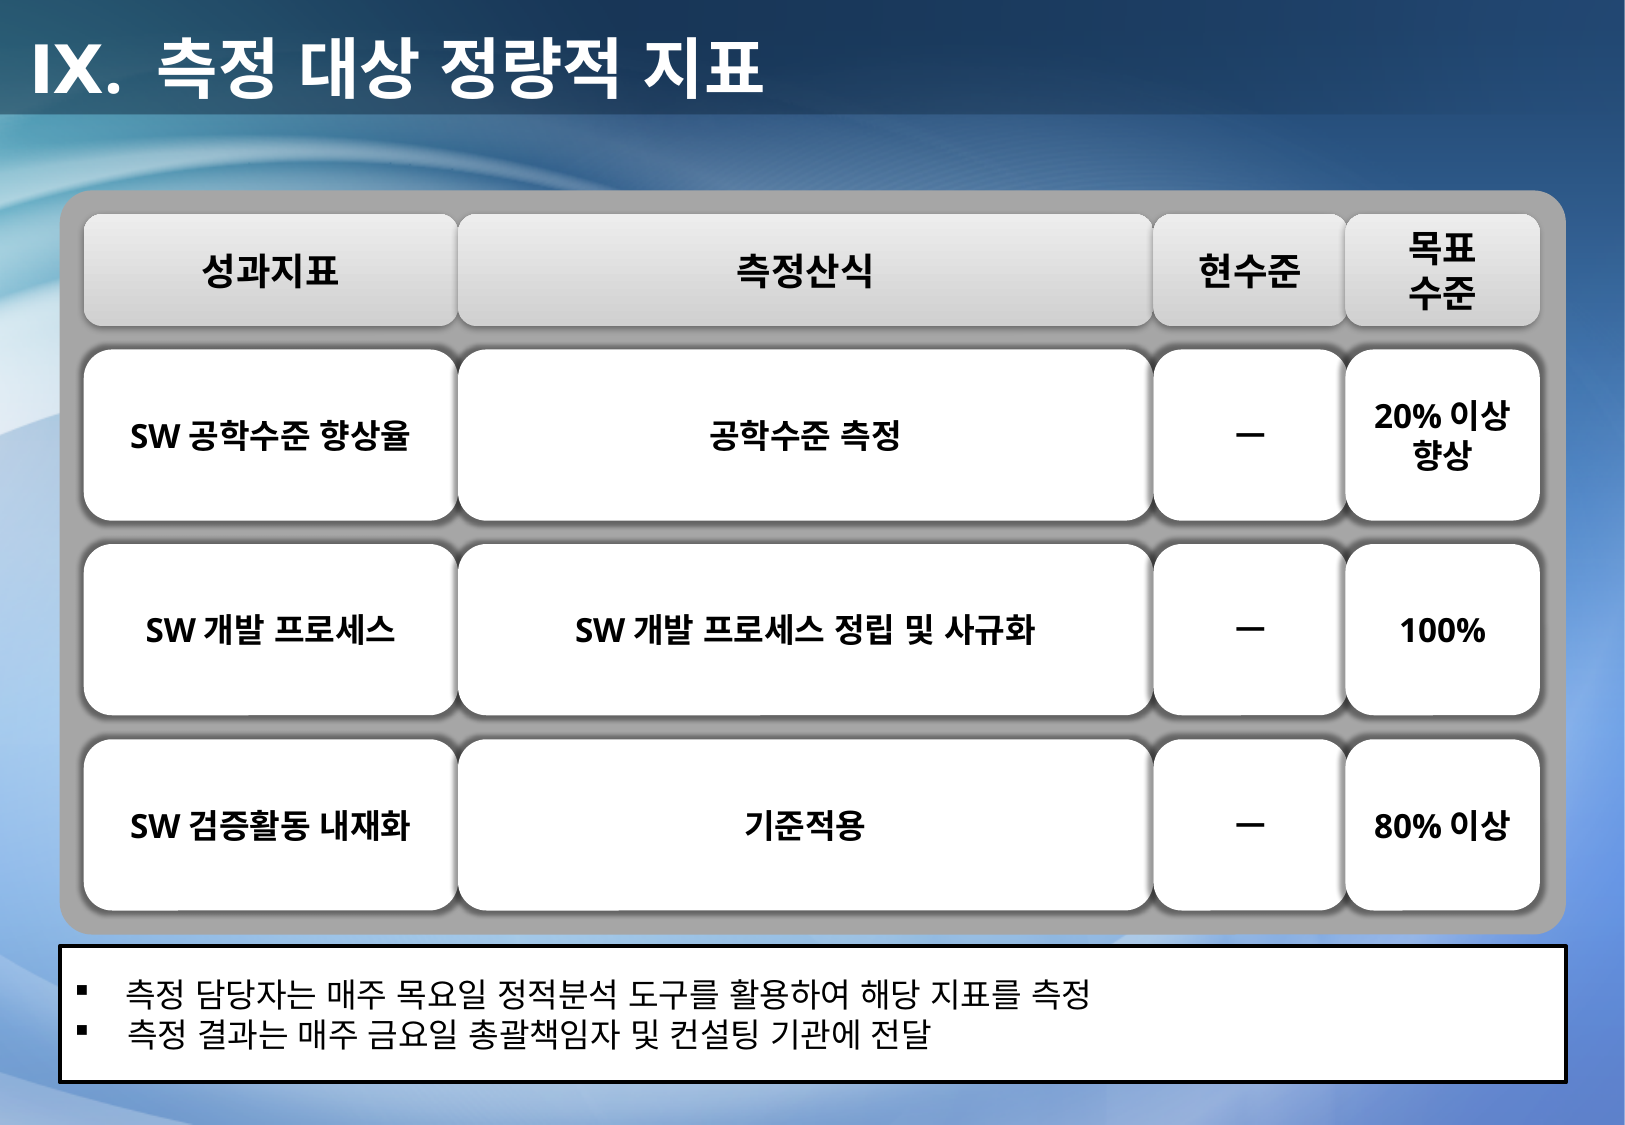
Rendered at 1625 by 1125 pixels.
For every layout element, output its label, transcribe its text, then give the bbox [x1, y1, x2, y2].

picture [0, 0, 1625, 1125]
text_box 측정 담당자는 매주 목요일 정적분석 도구를 활용하여 해당 지표를 측정 측정 결과는 매주 금요일 총괄책임자 및 컨설팅 기관에 전달 [58, 944, 1568, 1084]
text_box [59, 190, 1567, 935]
text_box Ⅸ. 측정 대상 정량적 지표 [15, 19, 1513, 135]
